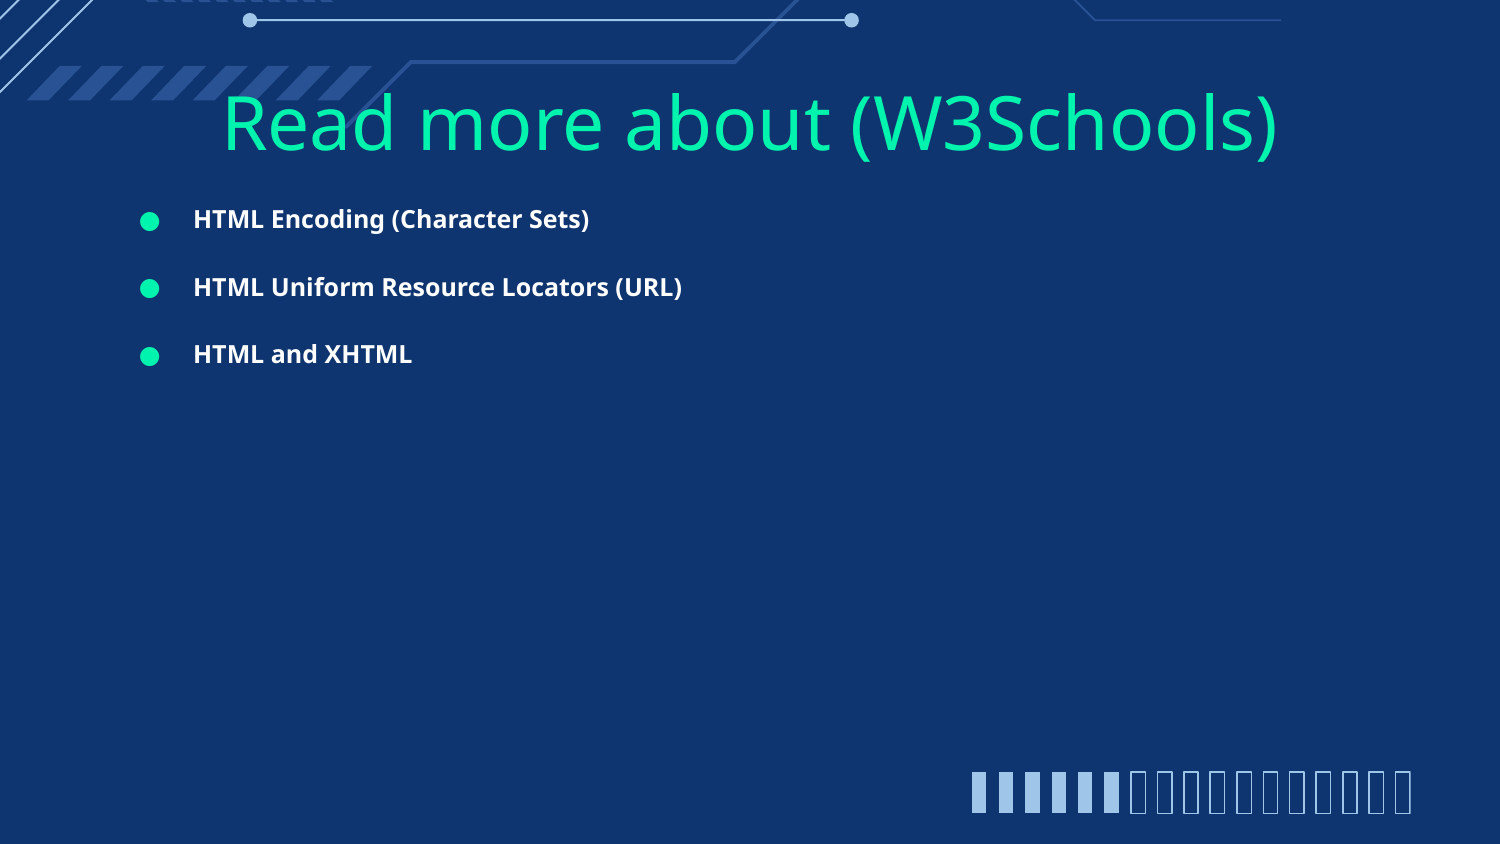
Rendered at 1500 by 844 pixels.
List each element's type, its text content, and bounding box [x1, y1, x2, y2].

title Read more about (W3Schools) [118, 75, 1382, 156]
list HTML Encoding (Character Sets) HTML Uniform Resource Locators (URL) HTML and XHTML [118, 203, 1382, 750]
